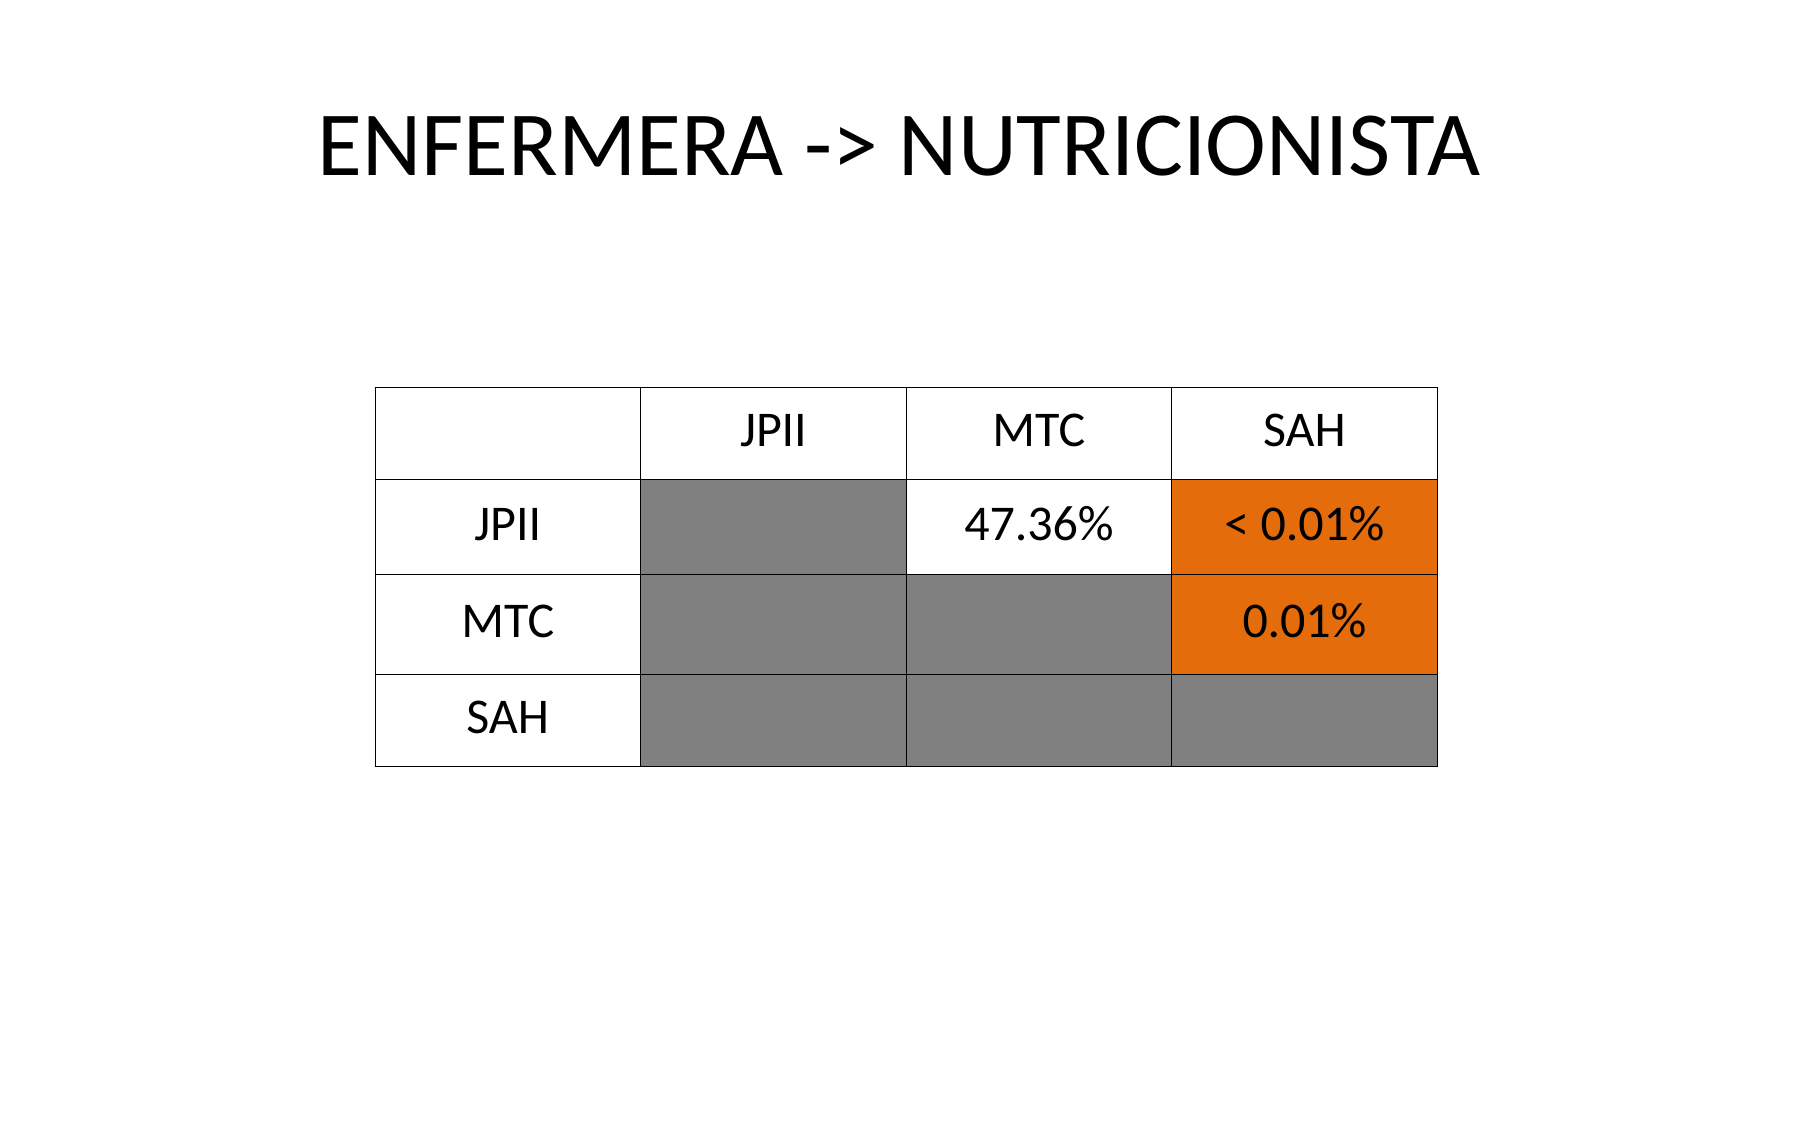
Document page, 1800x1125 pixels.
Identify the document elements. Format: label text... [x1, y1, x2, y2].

table_header [376, 388, 640, 479]
table_cell [641, 675, 906, 766]
table_cell 47.36% [907, 480, 1171, 574]
table_cell [907, 575, 1171, 674]
table_cell SAH [376, 675, 640, 766]
table_cell [1172, 675, 1437, 766]
table_cell < 0.01% [1172, 480, 1437, 574]
table_header MTC [907, 388, 1171, 479]
title ENFERMERA -> NUTRICIONISTA [90, 45, 1710, 233]
table_header SAH [1172, 388, 1437, 479]
table_cell 0.01% [1172, 575, 1437, 674]
table_cell JPII [376, 480, 640, 574]
table_cell MTC [376, 575, 640, 674]
table_cell [907, 675, 1171, 766]
table_cell [641, 480, 906, 574]
table_header JPII [641, 388, 906, 479]
table_cell [641, 575, 906, 674]
